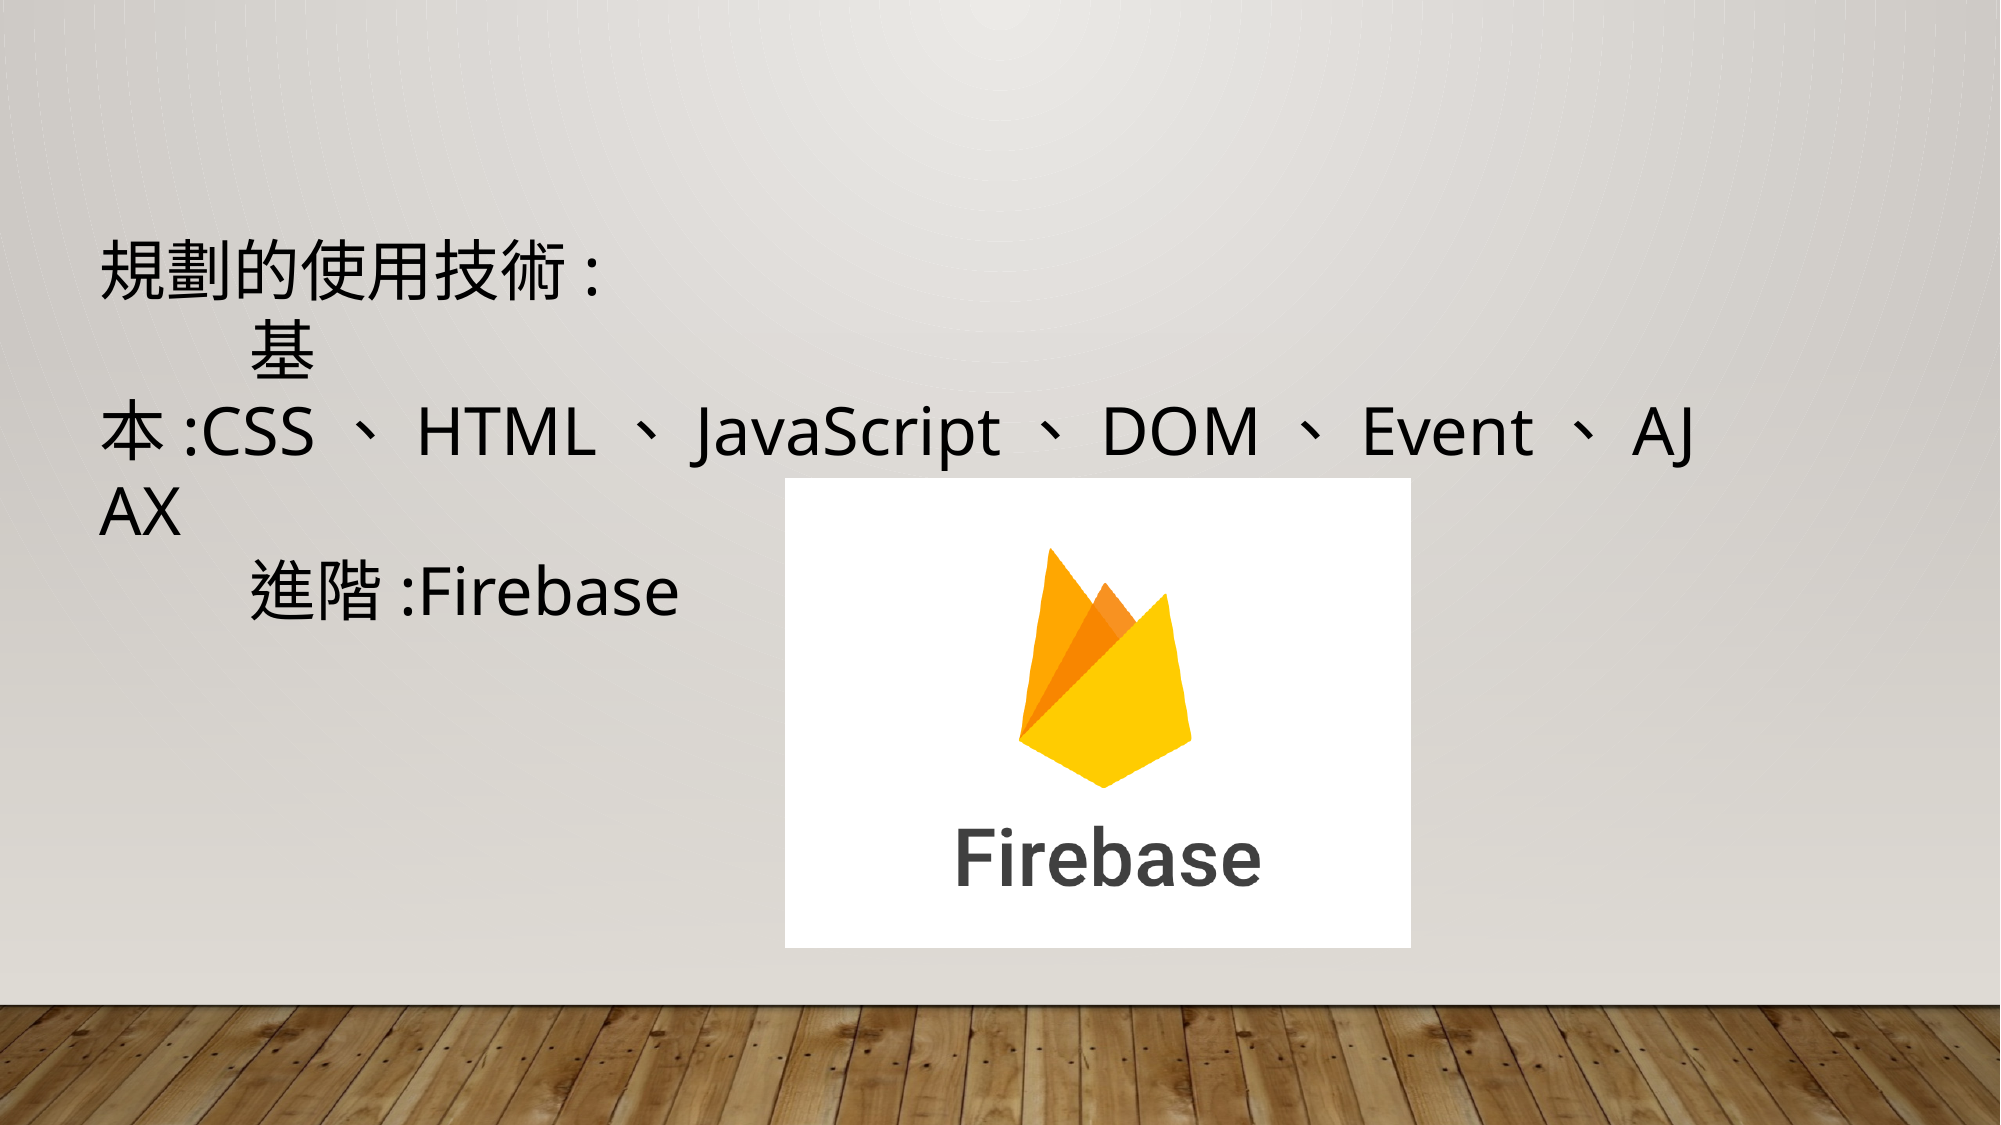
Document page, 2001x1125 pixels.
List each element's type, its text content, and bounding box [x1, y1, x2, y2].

text_box 規劃的使用技術: 基本:CSS、HTML、JavaScript、DOM、Event、AJAX 進階:Firebase [85, 221, 1743, 636]
picture [0, 1005, 2000, 1125]
picture [785, 478, 1411, 948]
